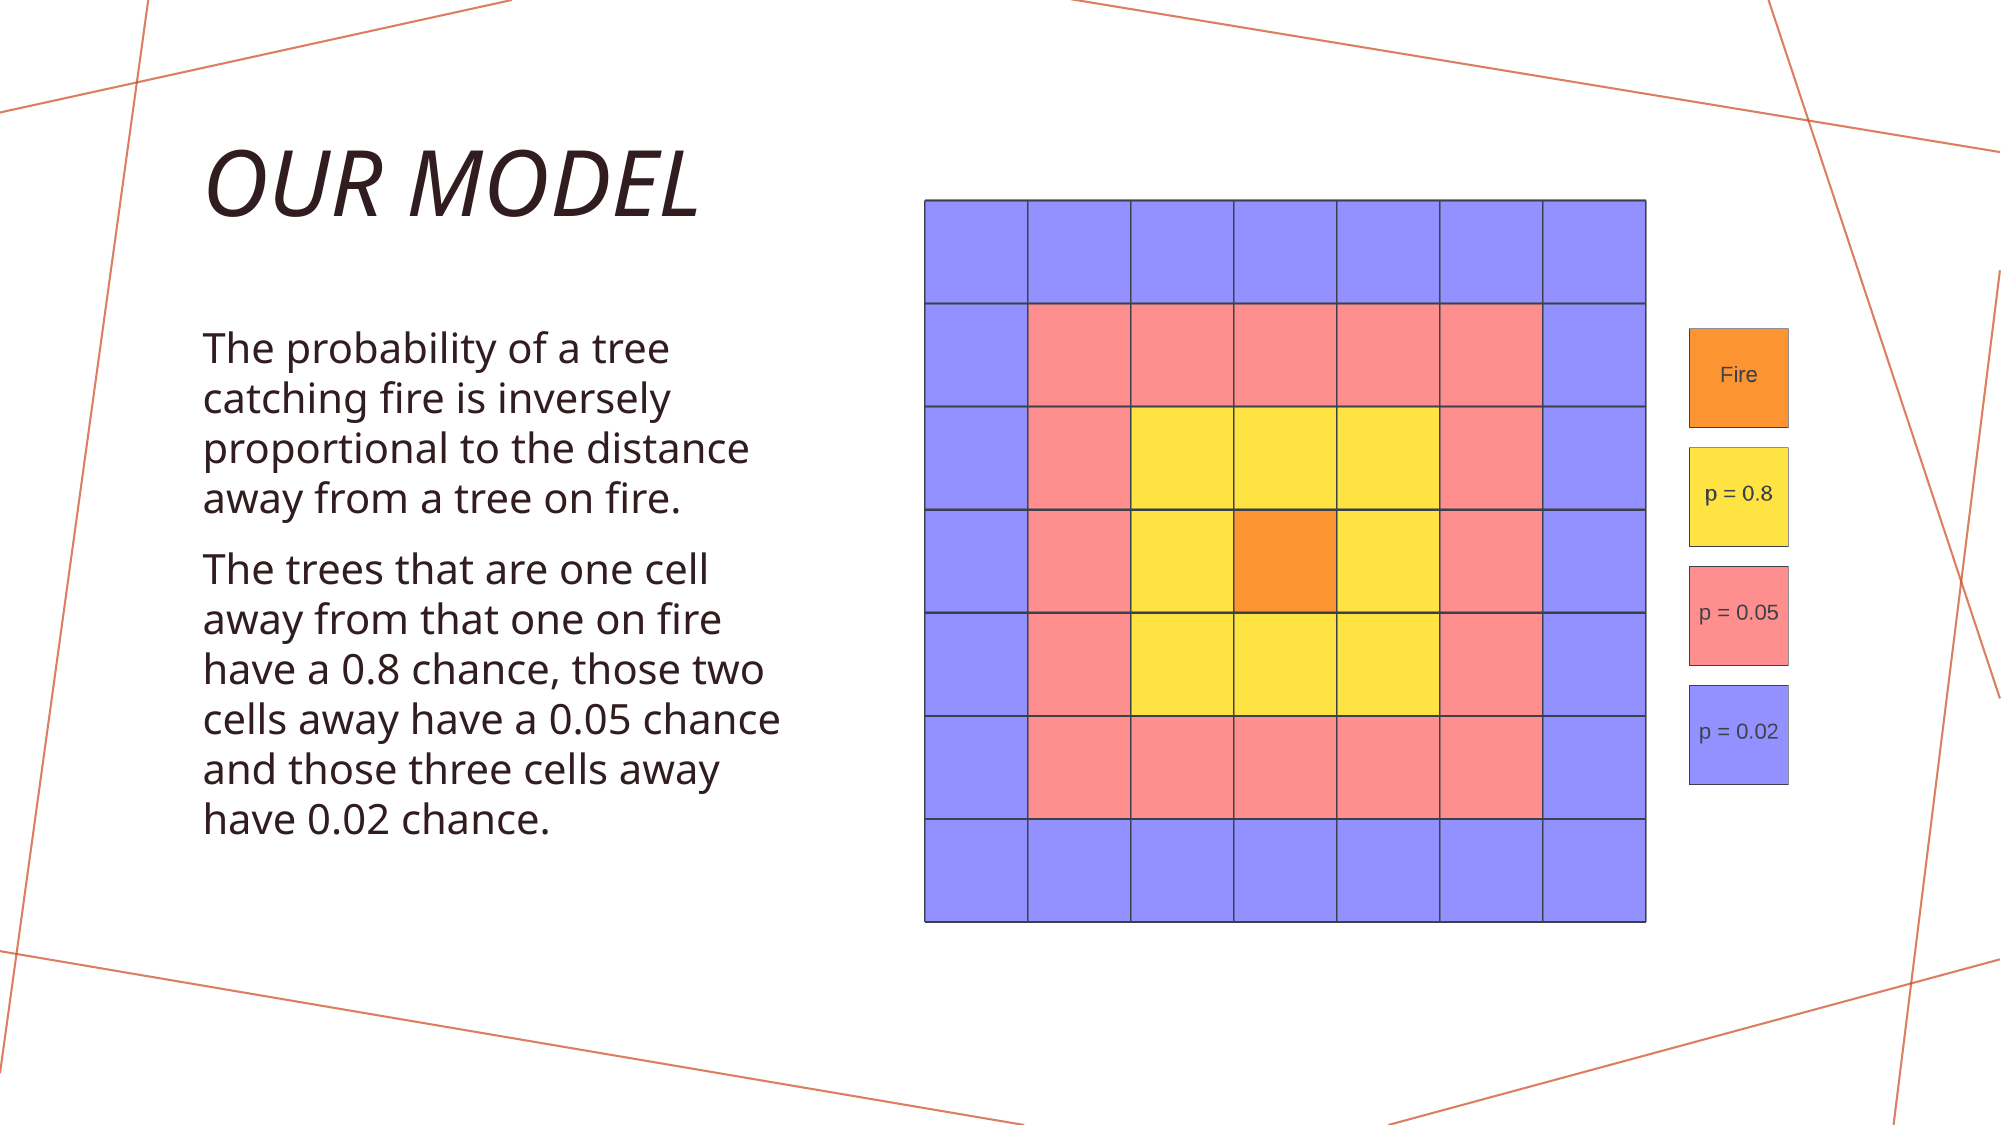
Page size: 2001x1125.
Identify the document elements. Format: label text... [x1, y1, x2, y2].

title Our Model [187, 73, 1813, 301]
list The probability of a tree catching fire is inversely proportional to the distance away from a tree on fire. The trees that are one cell away from that one on fire have a 0.8 chance, those two cells away have a 0.05 chance and those three cells away have 0.02 chance. [187, 314, 833, 940]
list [885, 161, 1828, 962]
